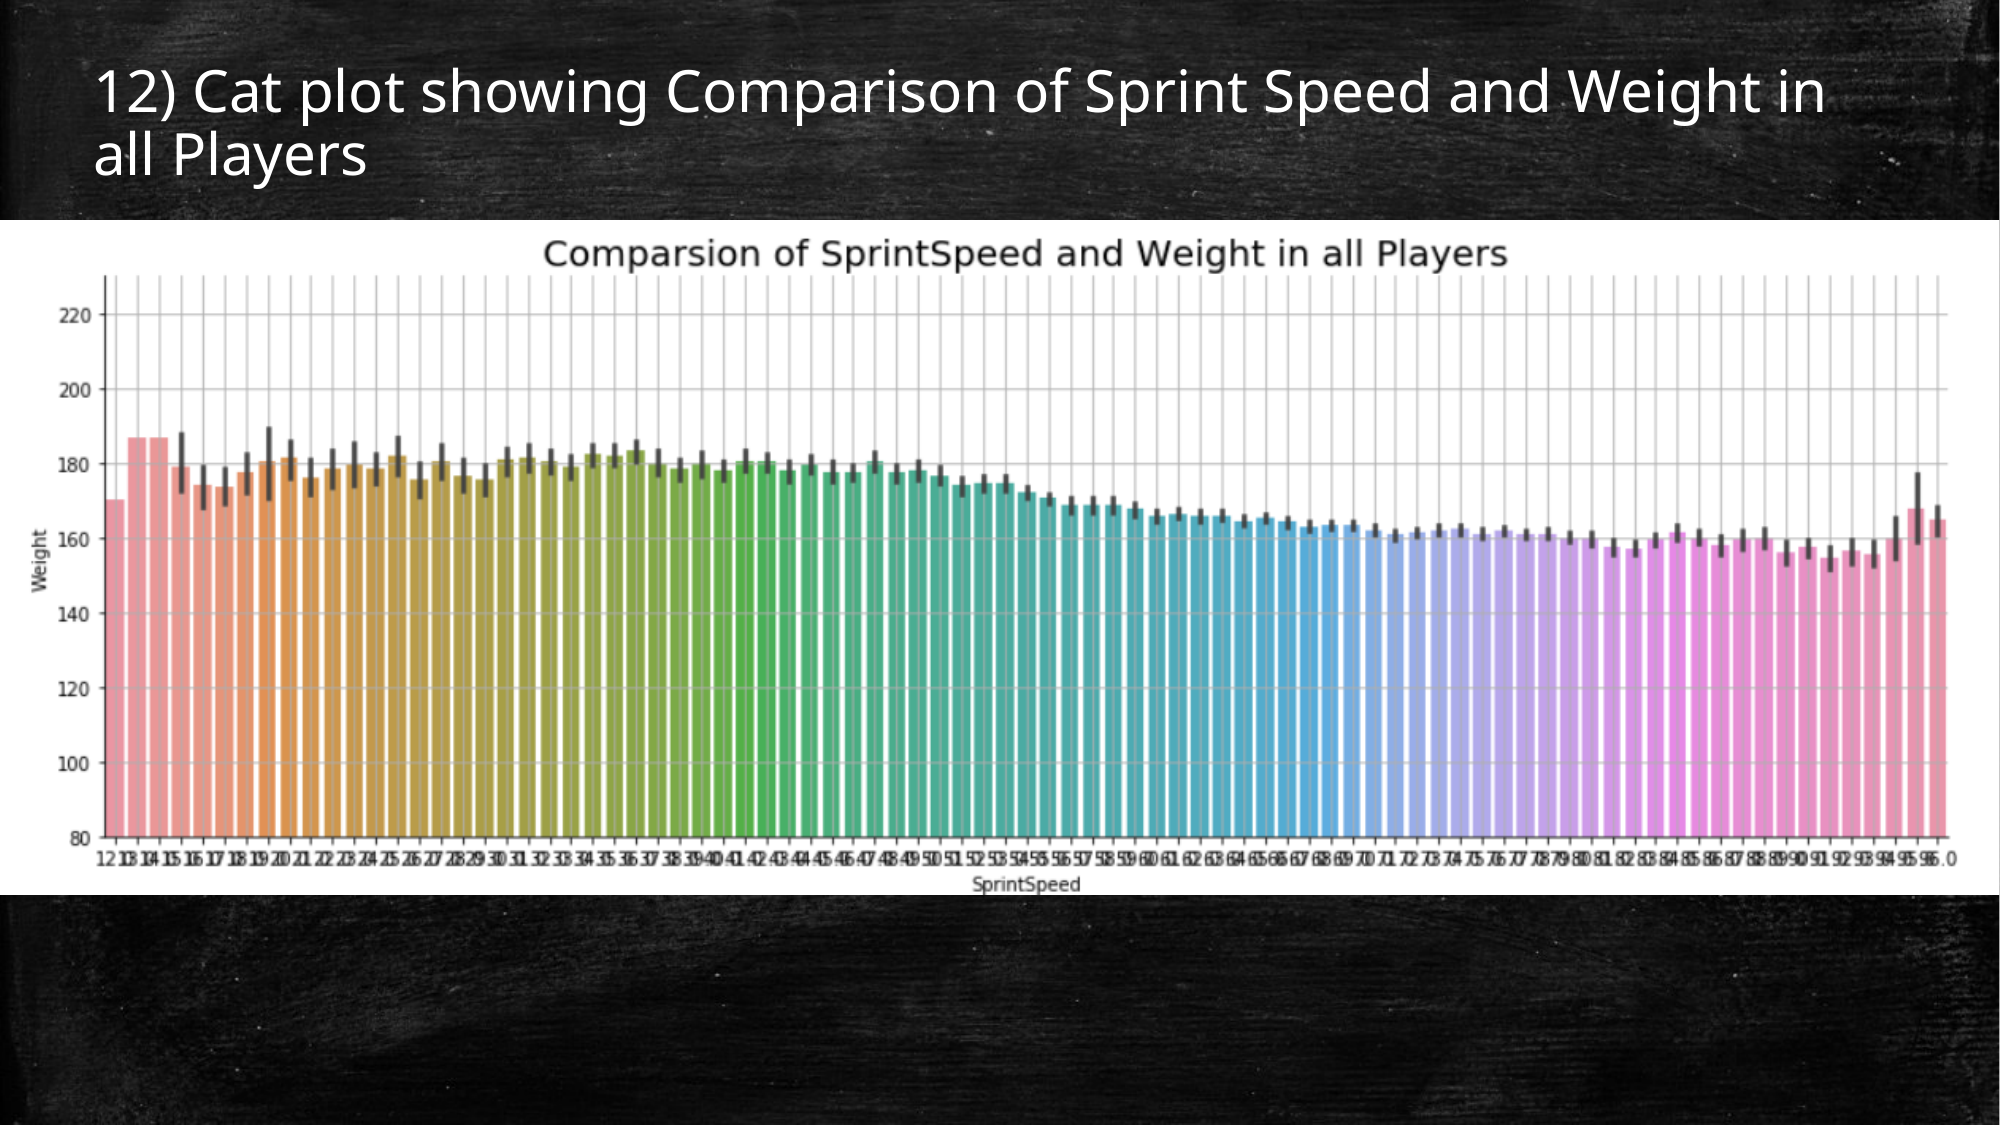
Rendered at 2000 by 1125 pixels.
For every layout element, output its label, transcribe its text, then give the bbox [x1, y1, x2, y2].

text_box 12) Cat plot showing Comparison of Sprint Speed and Weight in all Players [78, 54, 1898, 196]
picture [0, 220, 2000, 895]
